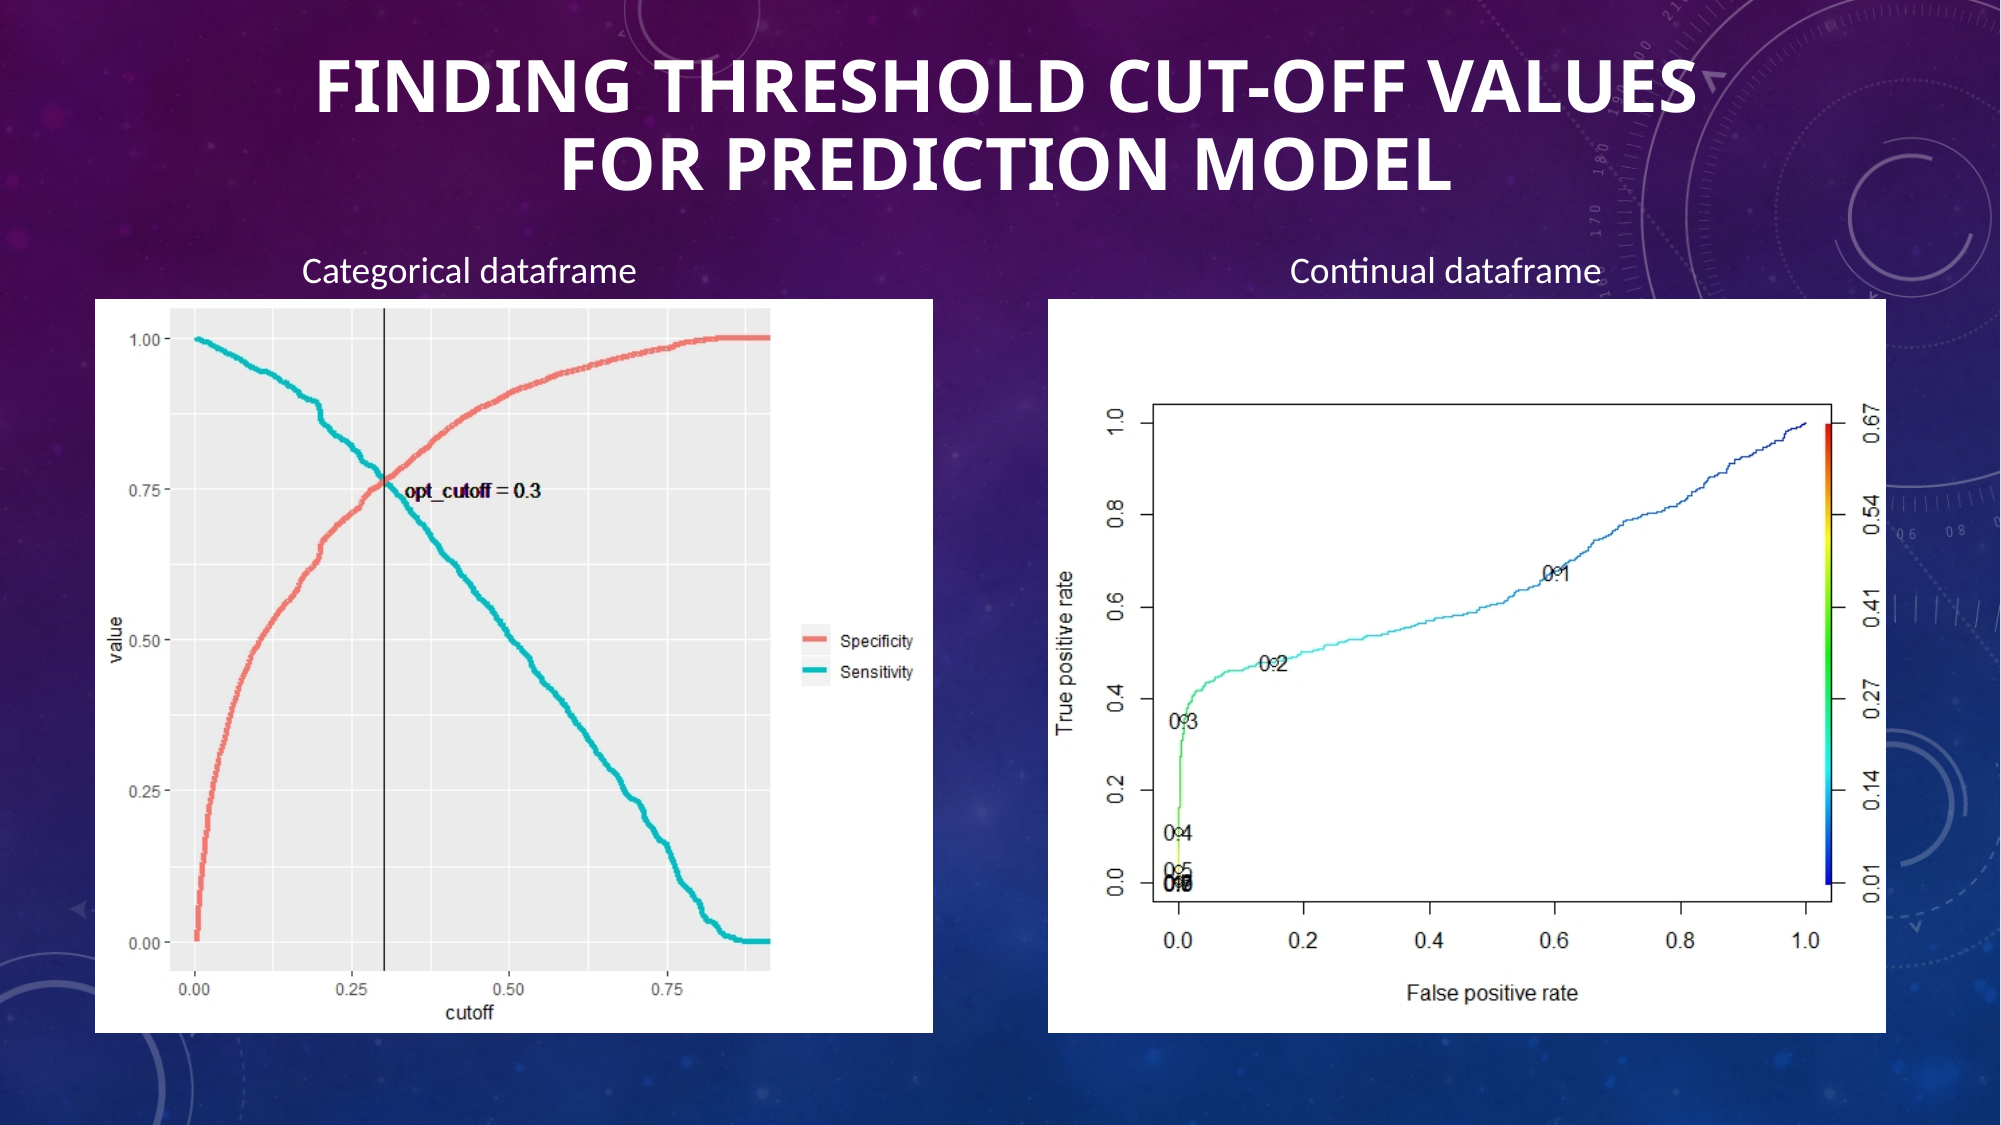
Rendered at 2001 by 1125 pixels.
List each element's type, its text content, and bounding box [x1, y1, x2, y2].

picture [0, 0, 2001, 1125]
title Finding Threshold cut-off values for prediction model [295, 38, 1719, 214]
text_box Continual dataframe [1275, 238, 1617, 299]
text_box Categorical dataframe [287, 238, 653, 299]
